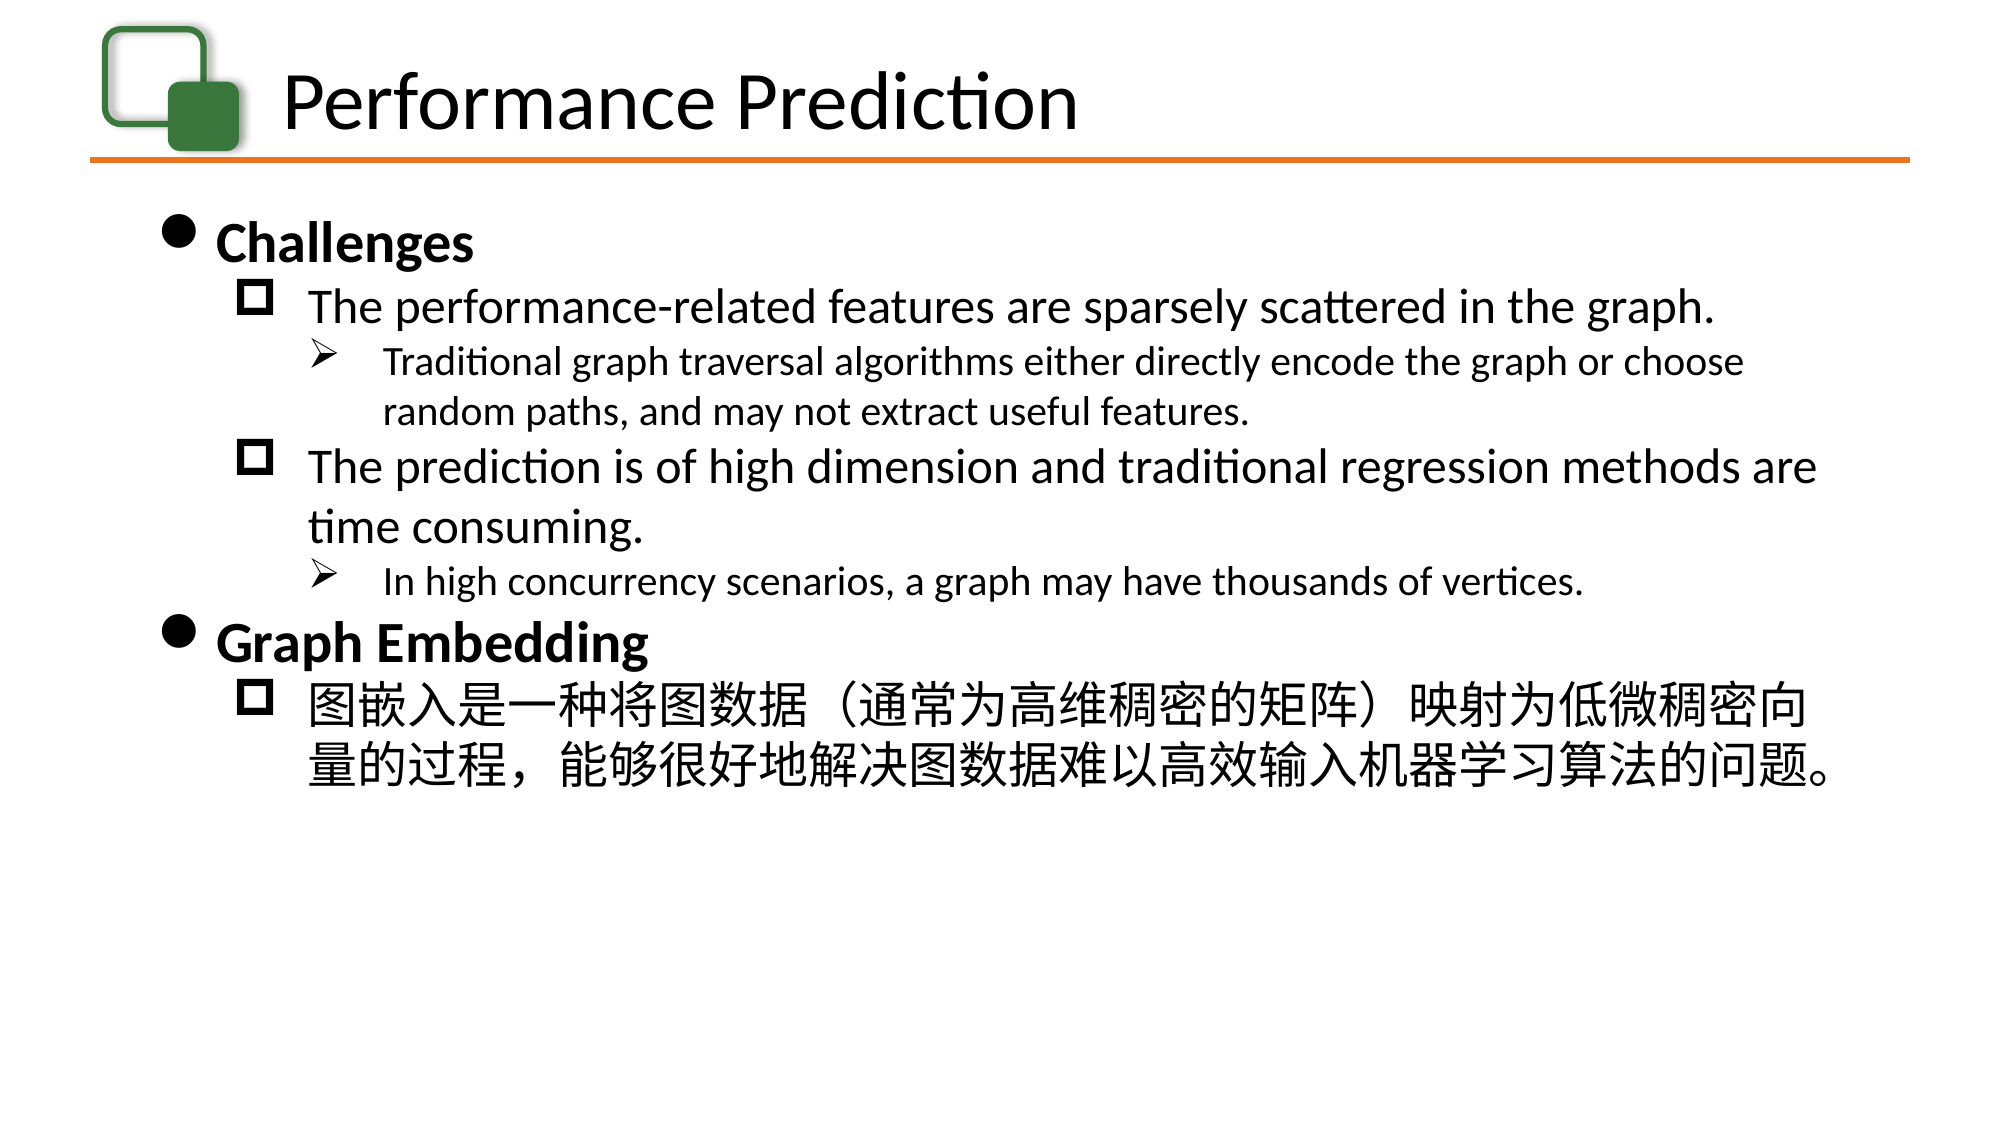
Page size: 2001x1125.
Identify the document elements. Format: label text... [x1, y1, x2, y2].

text_box Performance Prediction [267, 39, 1850, 154]
text_box [167, 81, 239, 152]
text_box [104, 28, 205, 126]
text_box Challenges The performance-related features are sparsely scattered in the graph. Traditional graph traversal algorithms either directly encode the graph or choose random paths, and may not extract useful features. The prediction is of high dimension and traditional regression methods are time consuming. In high concurrency scenarios, a graph may have thousands of vertices. Graph Embedding 图嵌入是一种将图数据（通常为高维稠密的矩阵）映射为低微稠密向量的过程，能够很好地解决图数据难以高效输入机器学习算法的问题。 [143, 196, 1850, 992]
